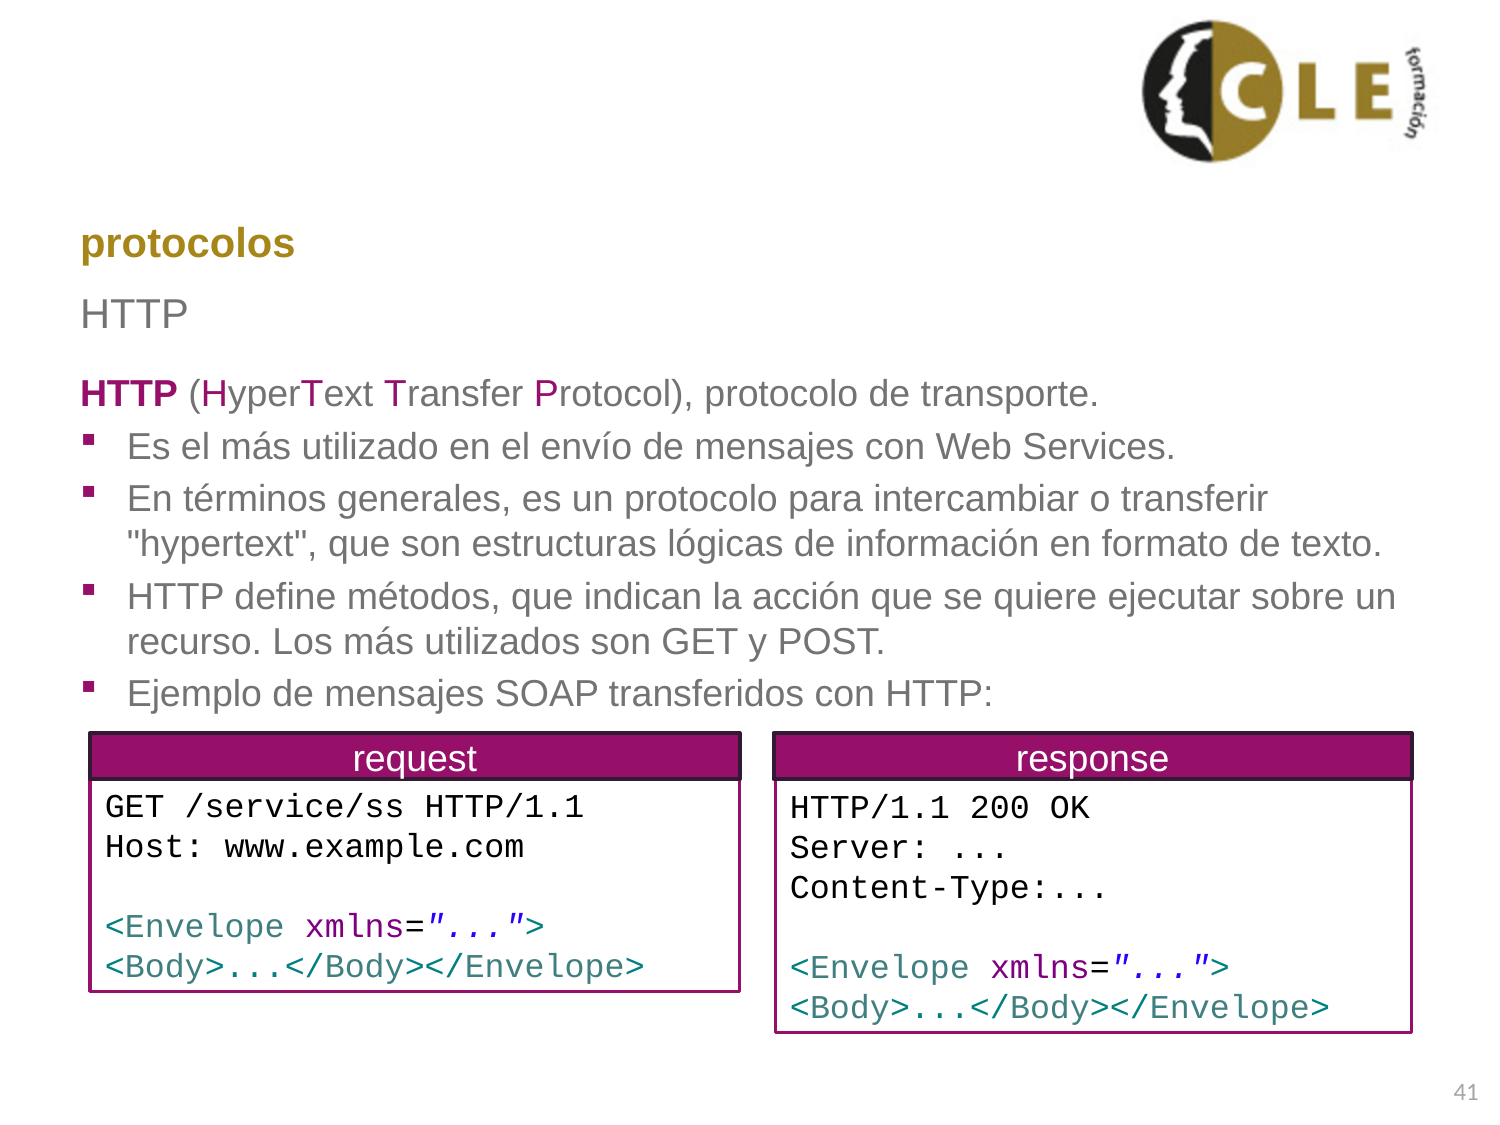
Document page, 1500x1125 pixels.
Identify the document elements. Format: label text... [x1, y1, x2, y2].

text_box HTTP/1.1 200 OK Server: ... Content-Type:... <Envelope xmlns="..."> <Body>...</Body></Envelope> [775, 781, 1412, 1033]
title protocolos [64, 208, 1424, 278]
text_box request [88, 731, 742, 781]
text_box GET /service/ss HTTP/1.1 Host: www.example.com <Envelope xmlns="..."> <Body>...</Body></Envelope> [90, 781, 740, 992]
slide_number 41 [1386, 1060, 1495, 1121]
list HTTP (HyperText Transfer Protocol), protocolo de transporte. Es el más utilizado en el envío de mensajes con Web Services. En términos generales, es un protocolo para intercambiar o transferir "hypertext", que son estructuras lógicas de información en formato de texto. HTTP define métodos, que indican la acción que se quiere ejecutar sobre un recurso. Los más utilizados son GET y POST. Ejemplo de mensajes SOAP transferidos con HTTP: [64, 361, 1424, 740]
list HTTP [64, 278, 1424, 350]
text_box response [772, 731, 1414, 781]
picture [1092, 0, 1462, 188]
